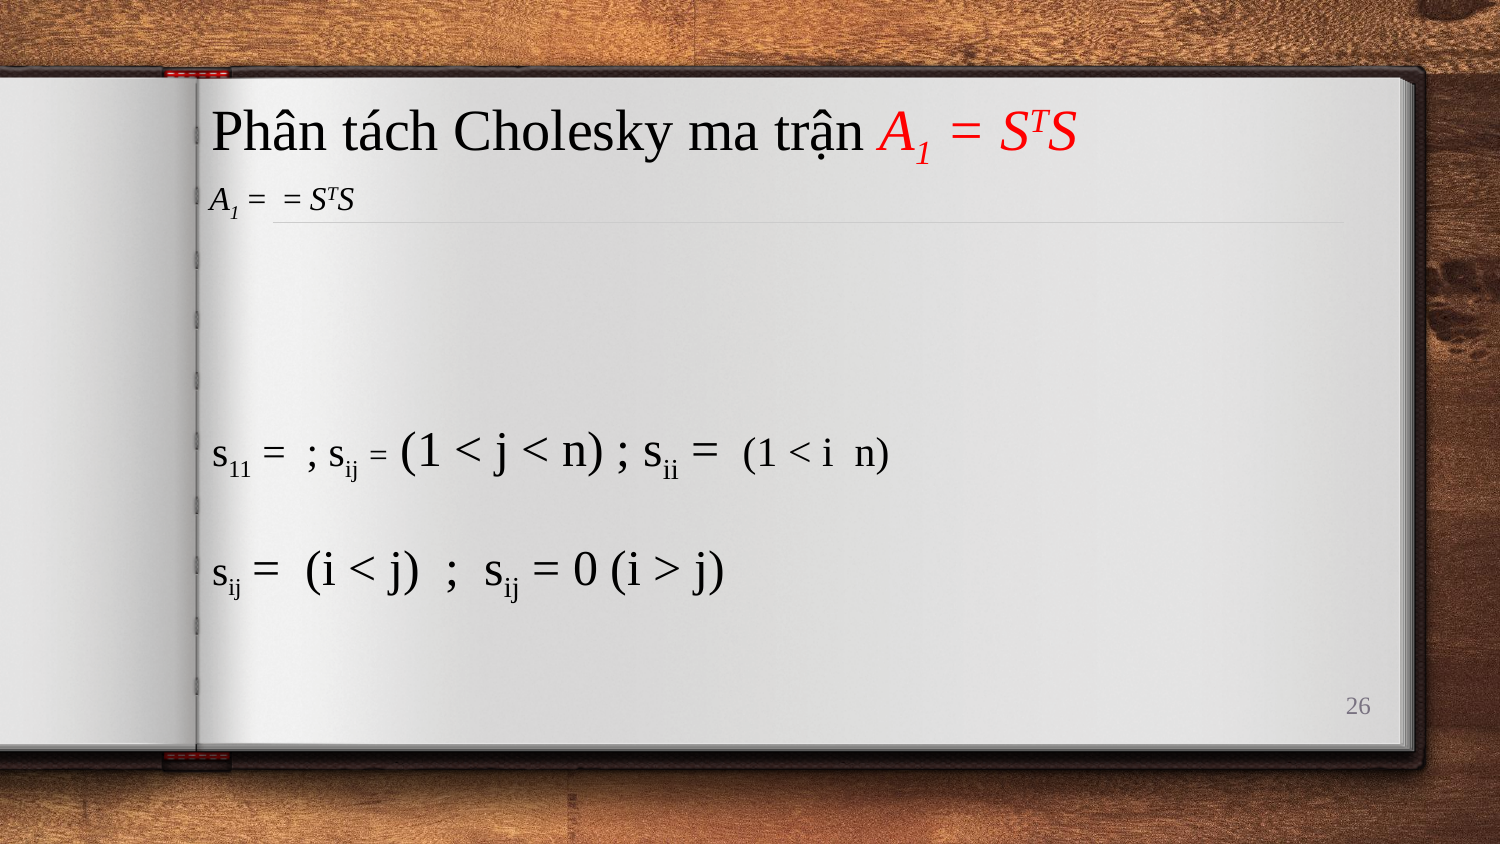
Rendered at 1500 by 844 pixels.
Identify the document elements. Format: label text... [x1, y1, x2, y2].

text_box Phân tách Cholesky ma trận A1 = STS [196, 84, 1122, 179]
picture [0, 0, 1500, 844]
slide_number 26 [1295, 672, 1386, 737]
